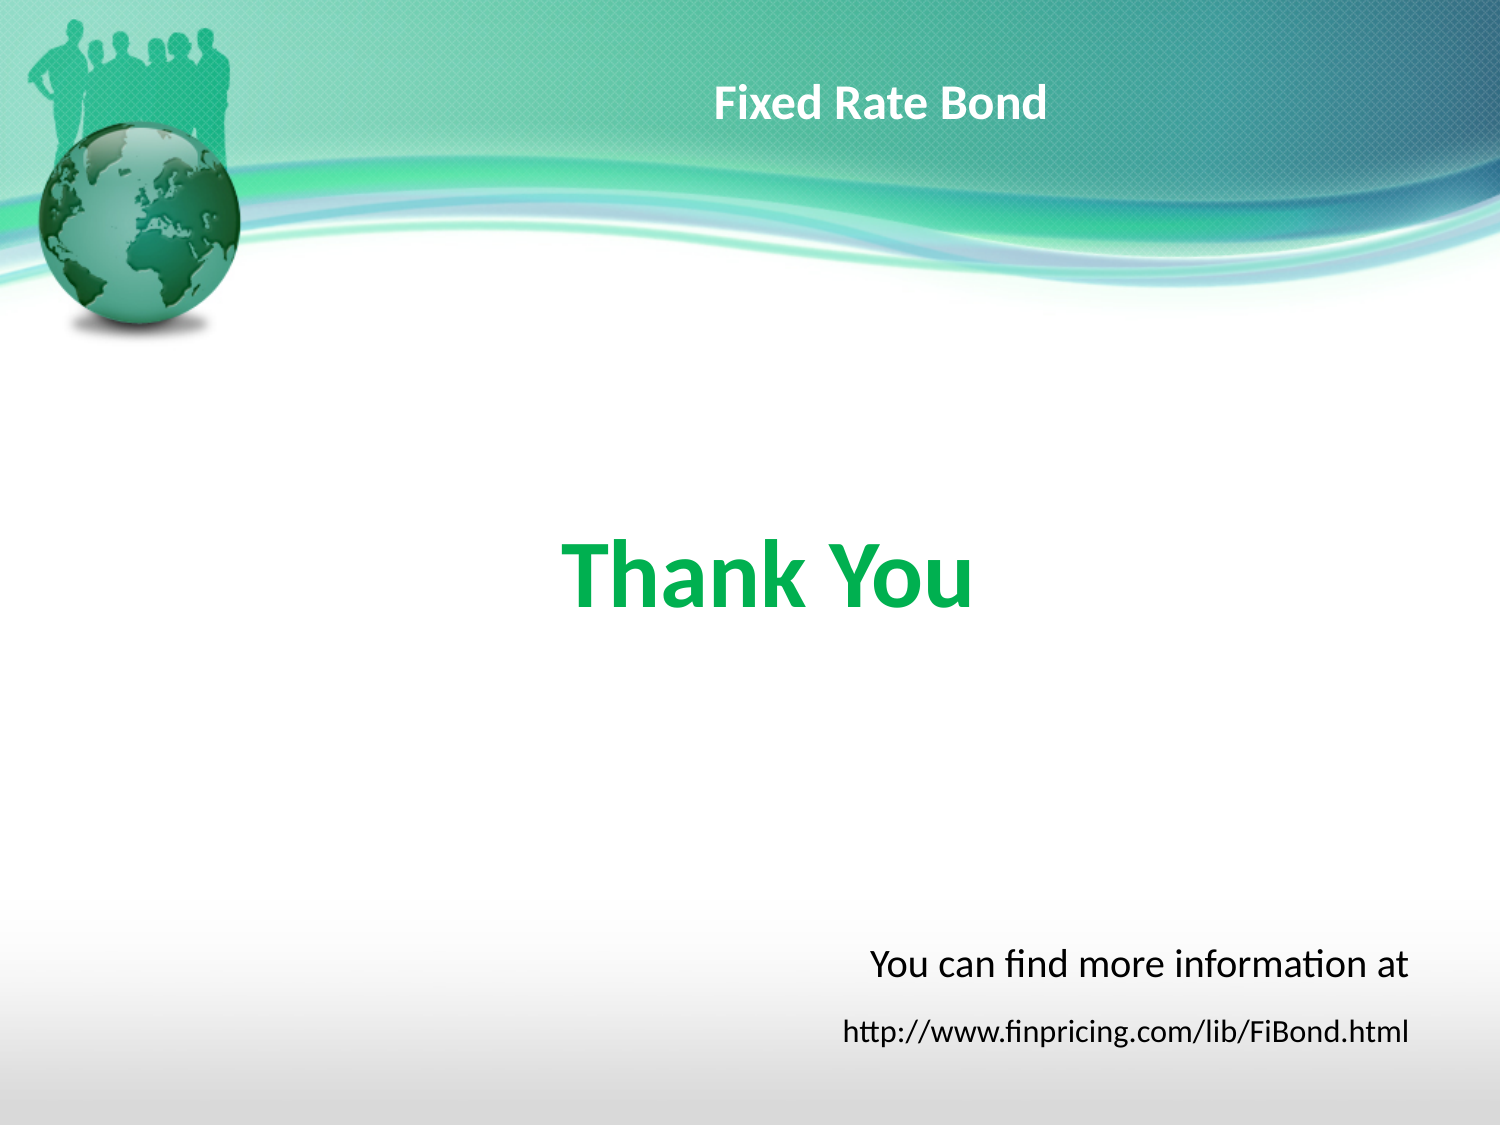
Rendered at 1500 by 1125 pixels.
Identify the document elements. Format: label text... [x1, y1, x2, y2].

picture [0, 0, 1500, 1125]
title Fixed Rate Bond [287, 5, 1475, 194]
list Thank You You can find more information at http://www.finpricing.com/lib/FiBond.html [112, 362, 1425, 1063]
